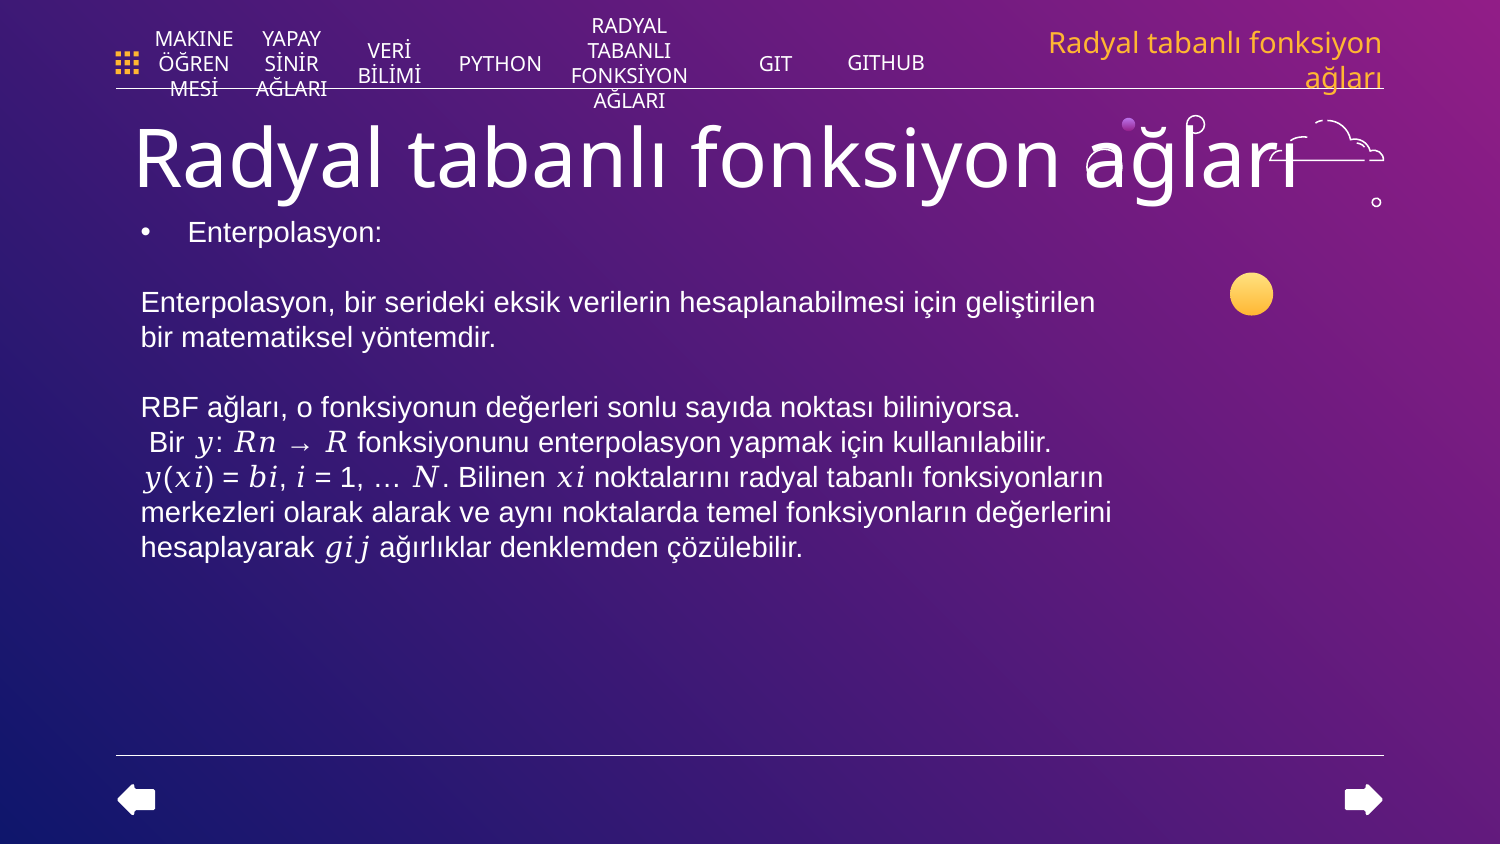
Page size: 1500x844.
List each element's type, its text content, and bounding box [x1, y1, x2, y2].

text_box PYTHON [457, 45, 544, 81]
text_box [117, 784, 156, 816]
text_box VERİ BİLİMİ [346, 45, 433, 81]
text_box MAKINE ÖĞRENMESİ [151, 45, 237, 81]
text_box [1269, 120, 1385, 161]
text_box RADYAL TABANLI FONKSİYON AĞLARI [567, 45, 692, 81]
text_box [1344, 784, 1383, 816]
text_box [109, 45, 145, 81]
text_box GIT [732, 45, 819, 81]
text_box GITHUB [843, 44, 929, 80]
text_box [1230, 272, 1274, 316]
title Radyal tabanlı fonksiyon ağları [117, 90, 1383, 191]
text_box Radyal tabanlı fonksiyon ağları [1023, 34, 1383, 85]
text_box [115, 50, 139, 75]
text_box Enterpolasyon: Enterpolasyon, bir serideki eksik verilerin hesaplanabilmesi için geliştirilen bir matematiksel yöntemdir. RBF ağları, o fonksiyonun değerleri sonlu sayıda noktası biliniyorsa. Bir 𝑦: 𝑅𝑛 → 𝑅 fonksiyonunu enterpolasyon yapmak için kullanılabilir. 𝑦(𝑥𝑖) = 𝑏𝑖, 𝑖 = 1, … 𝑁. Bilinen 𝑥𝑖 noktalarını radyal tabanlı fonksiyonların merkezleri olarak alarak ve aynı noktalarda temel fonksiyonların değerlerini hesaplayarak 𝑔𝑖𝑗 ağırlıklar denklemden çözülebilir. [125, 198, 1134, 603]
text_box YAPAY SİNİR AĞLARI [248, 45, 335, 81]
